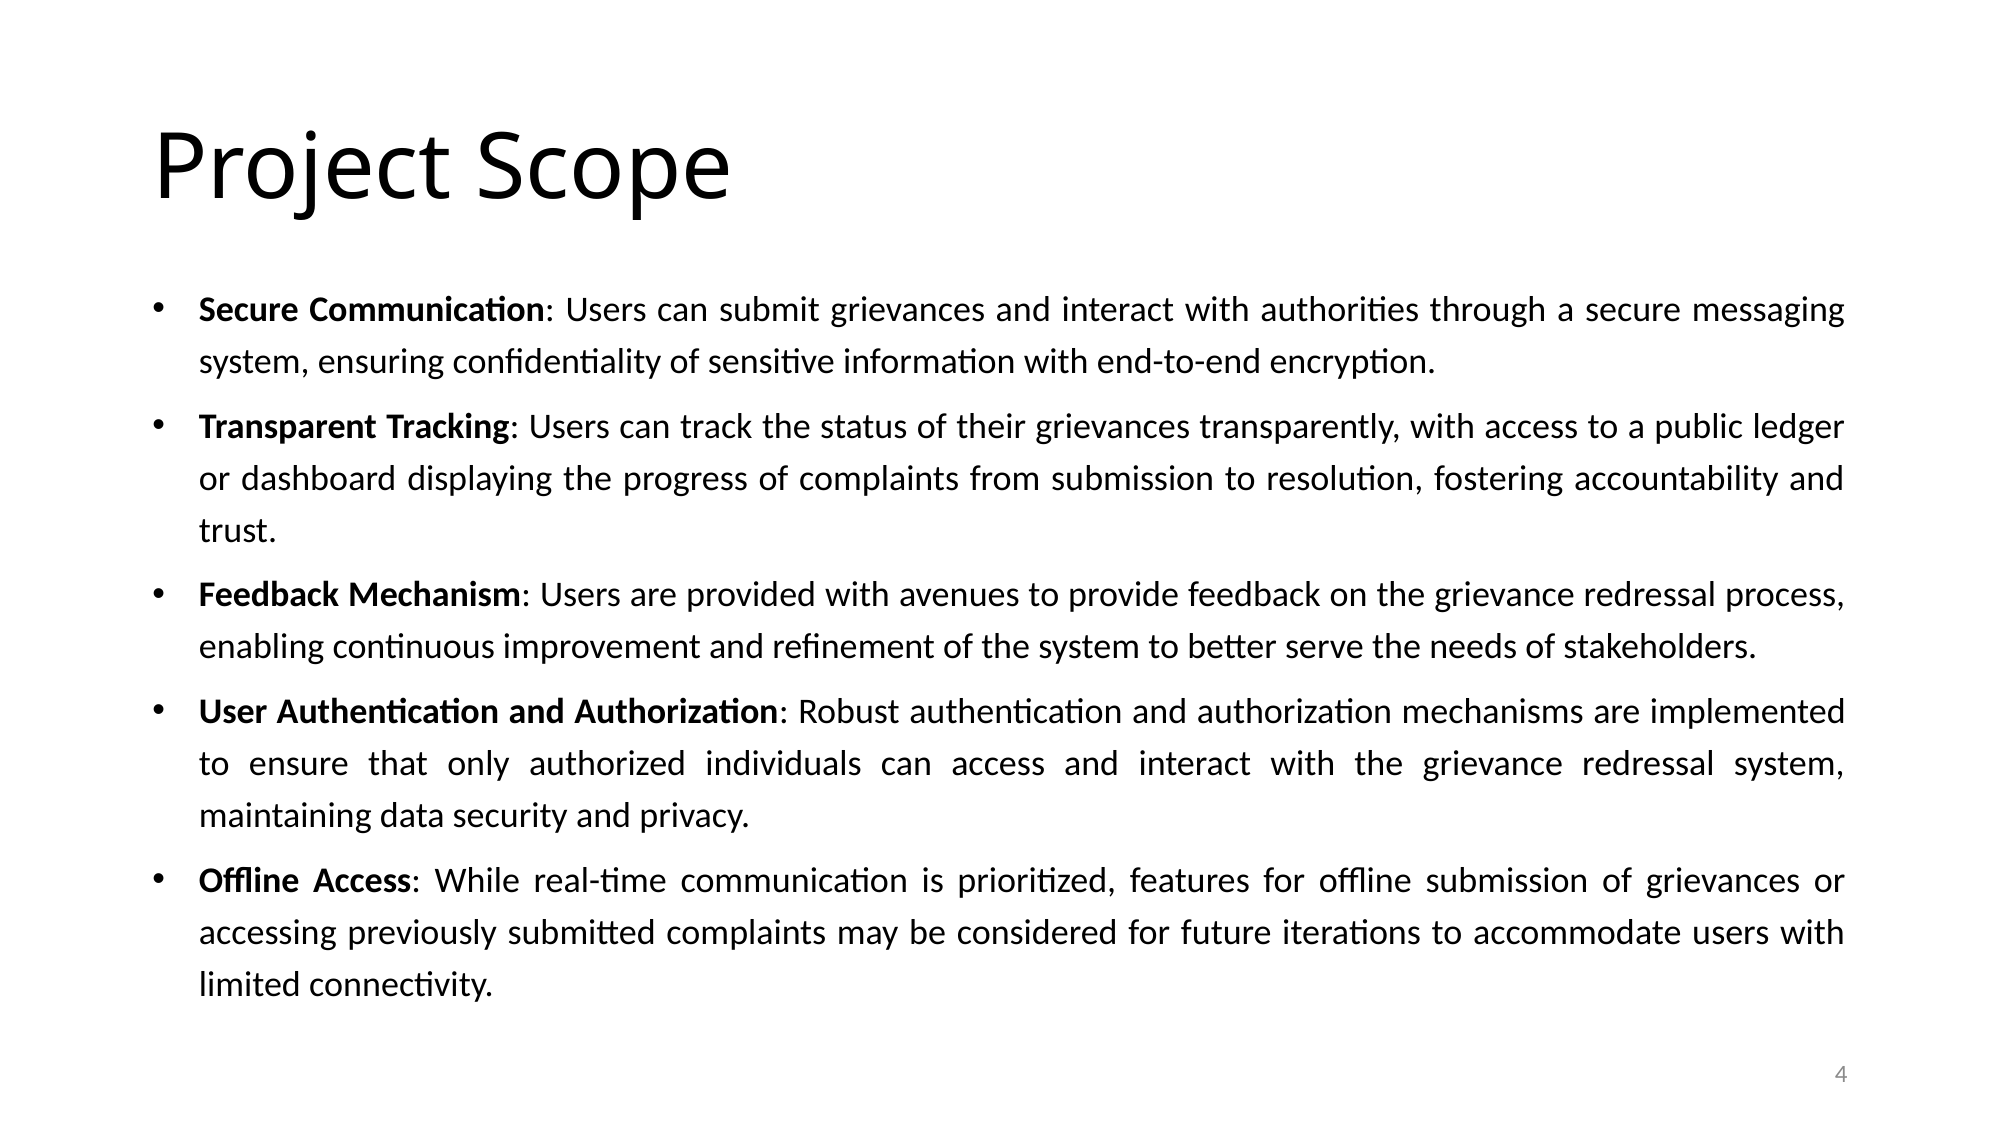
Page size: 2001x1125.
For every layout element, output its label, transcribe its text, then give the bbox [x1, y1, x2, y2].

slide_number 4 [1412, 1042, 1863, 1103]
title Project Scope [137, 59, 1863, 269]
list Secure Communication: Users can submit grievances and interact with authorities through a secure messaging system, ensuring confidentiality of sensitive information with end-to-end encryption. Transparent Tracking: Users can track the status of their grievances transparently, with access to a public ledger or dashboard displaying the progress of complaints from submission to resolution, fostering accountability and trust. Feedback Mechanism: Users are provided with avenues to provide feedback on the grievance redressal process, enabling continuous improvement and refinement of the system to better serve the needs of stakeholders. User Authentication and Authorization: Robust authentication and authorization mechanisms are implemented to ensure that only authorized individuals can access and interact with the grievance redressal system, maintaining data security and privacy. Offline Access: While real-time communication is prioritized, features for offline submission of grievances or accessing previously submitted complaints may be considered for future iterations to accommodate users with limited connectivity. [137, 269, 1863, 1063]
